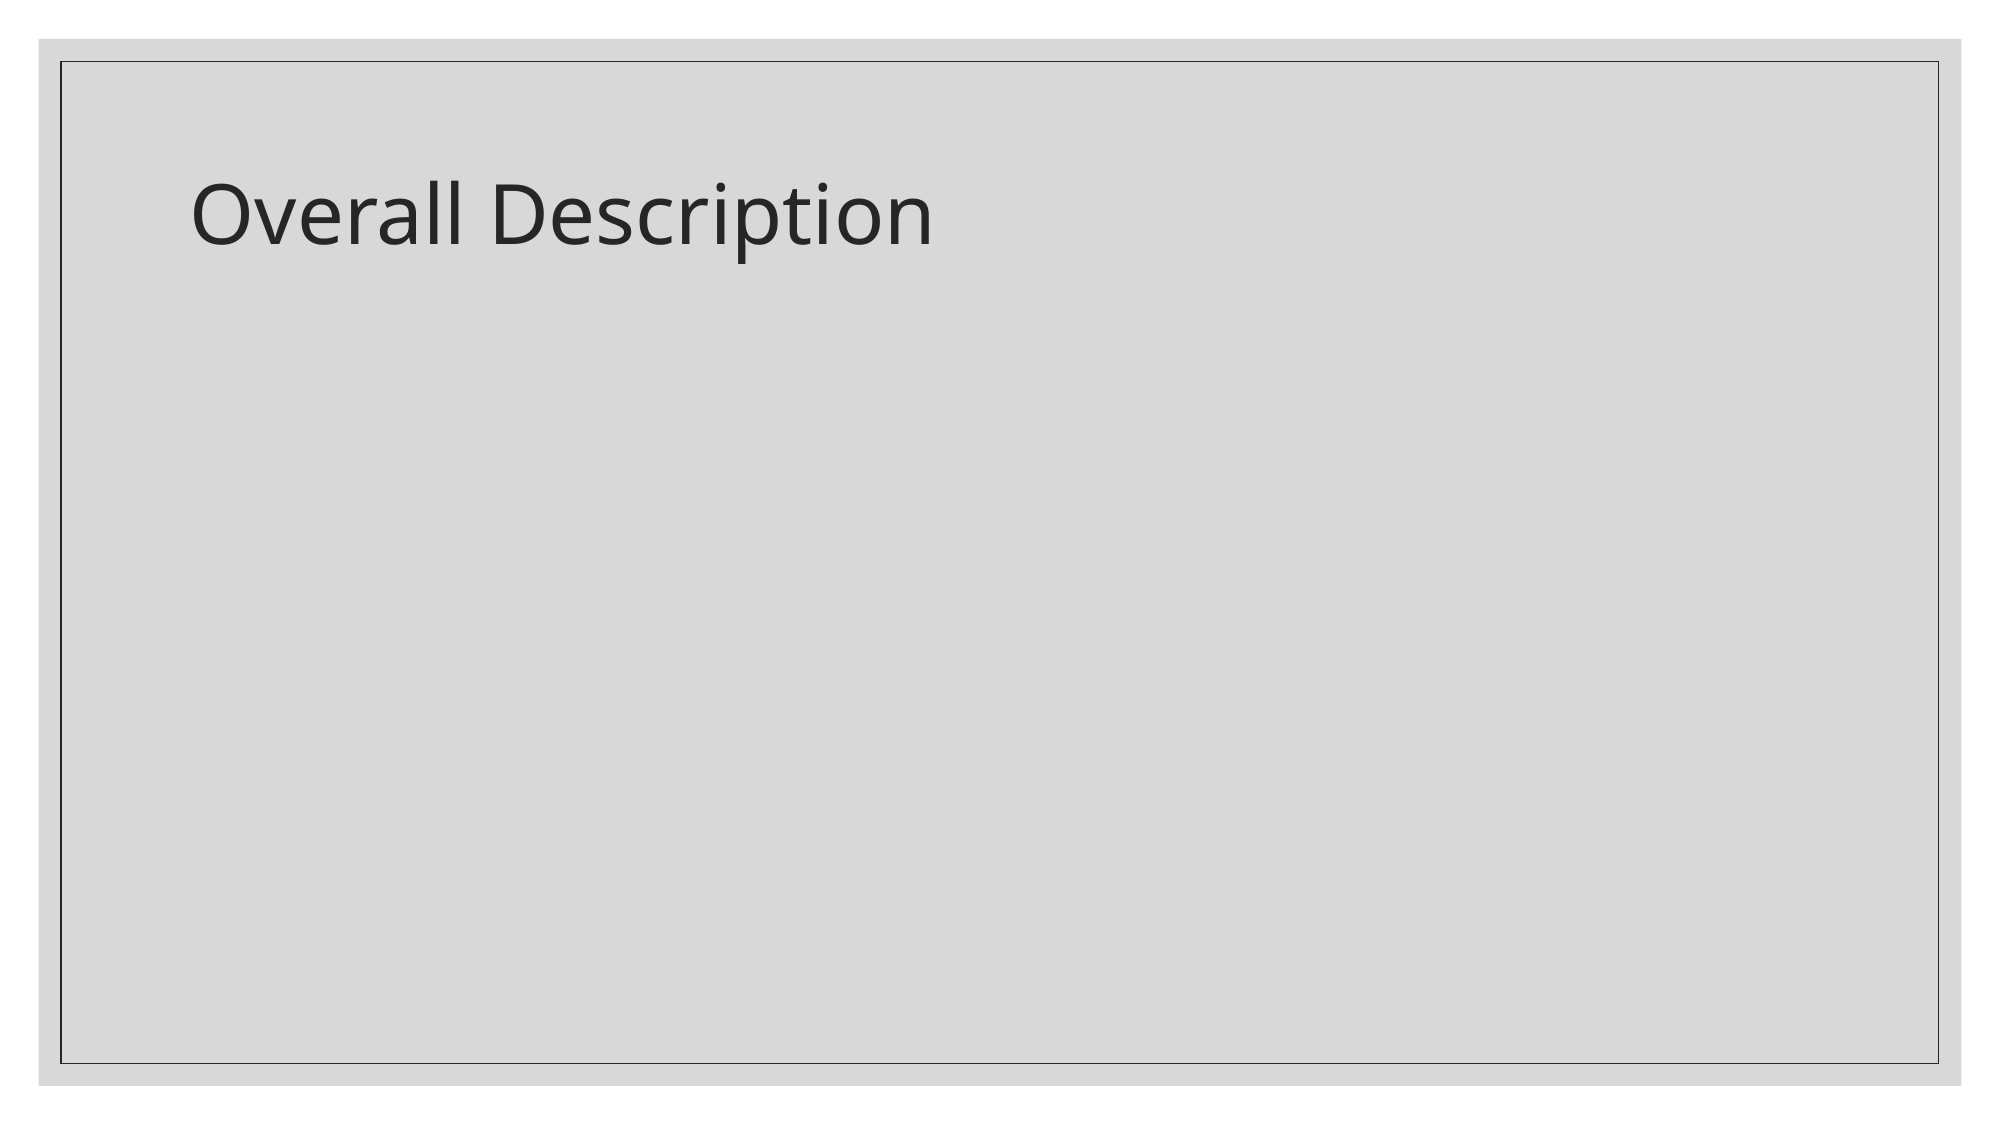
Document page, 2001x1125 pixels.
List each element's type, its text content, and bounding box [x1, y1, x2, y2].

title Overall Description [174, 105, 1825, 331]
